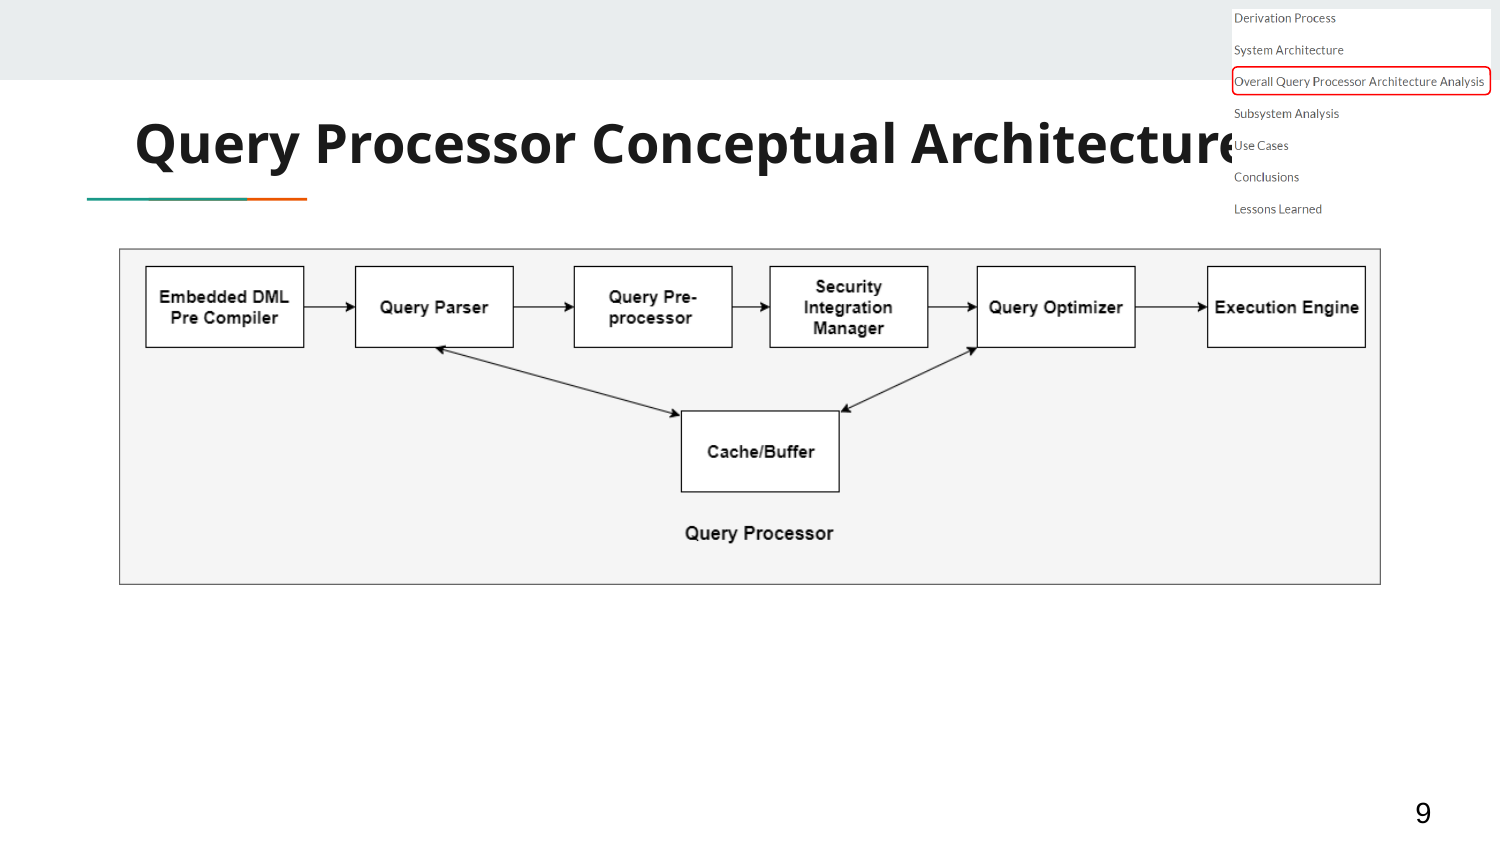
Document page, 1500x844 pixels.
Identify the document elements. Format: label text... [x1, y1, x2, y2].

picture [119, 229, 1382, 585]
picture [1232, 9, 1491, 221]
title Query Processor Conceptual Architecture [119, 94, 1227, 183]
slide_number ‹#› [1400, 779, 1491, 844]
